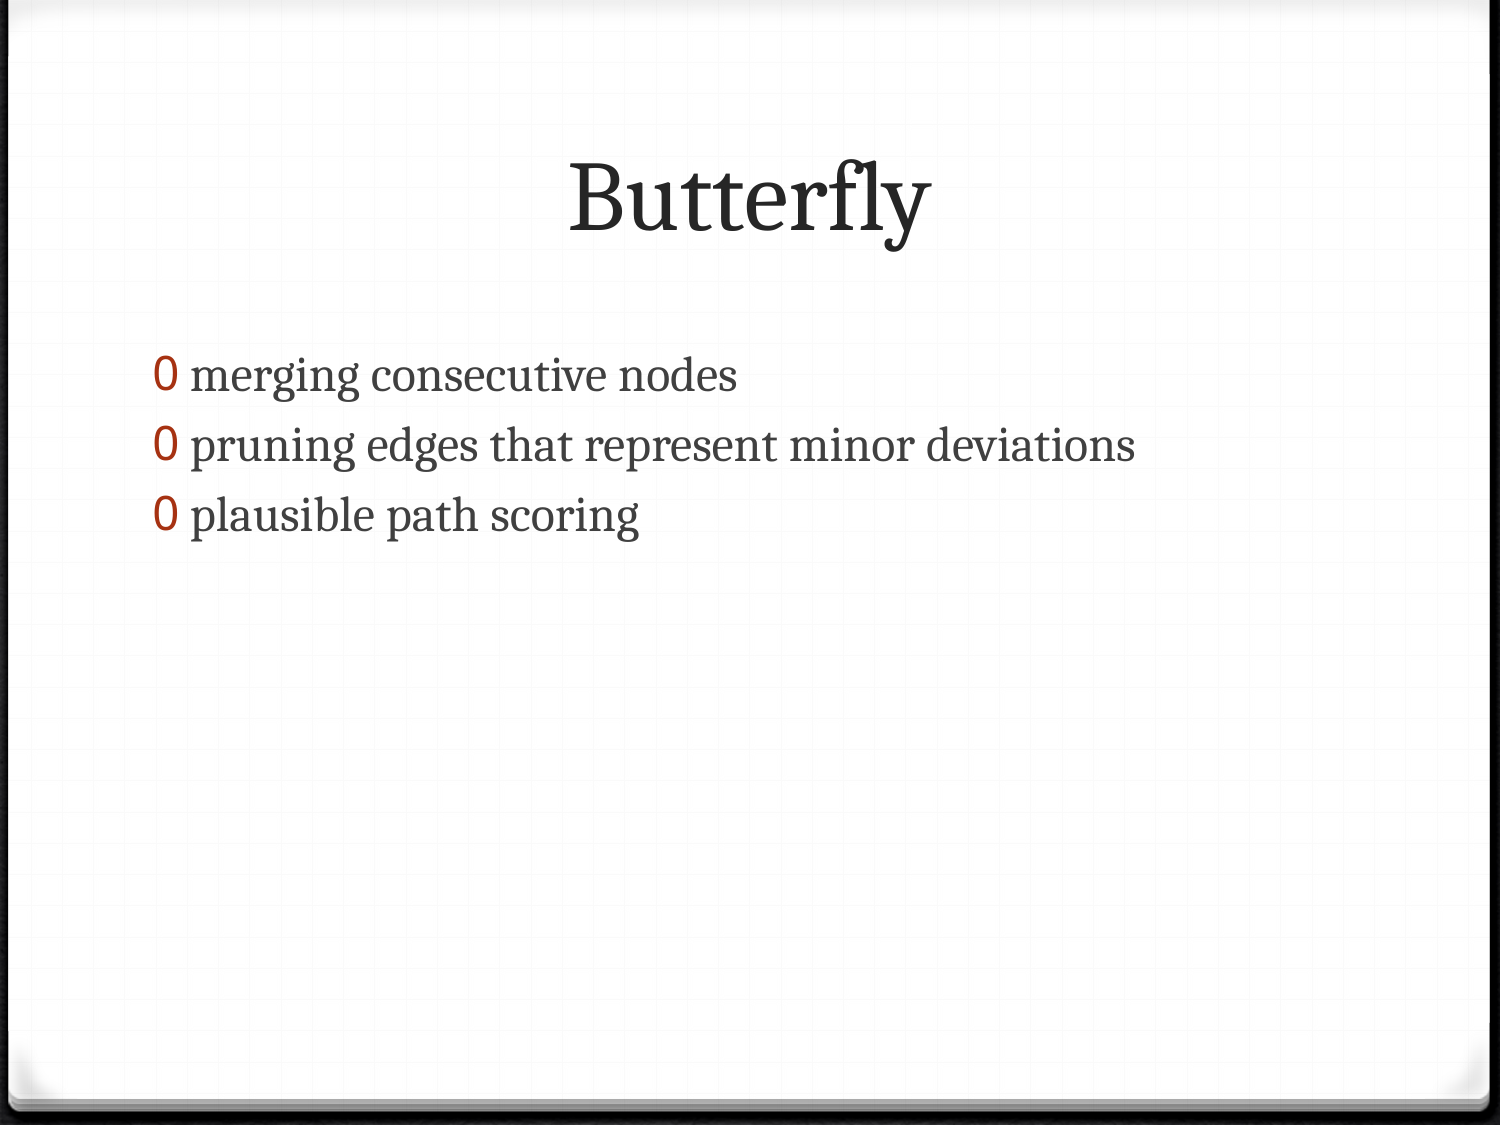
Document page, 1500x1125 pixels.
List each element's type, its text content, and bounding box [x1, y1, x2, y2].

picture [0, 0, 1500, 1125]
title Butterfly [90, 71, 1410, 309]
list merging consecutive nodes pruning edges that represent minor deviations plausible path scoring [137, 334, 1363, 983]
